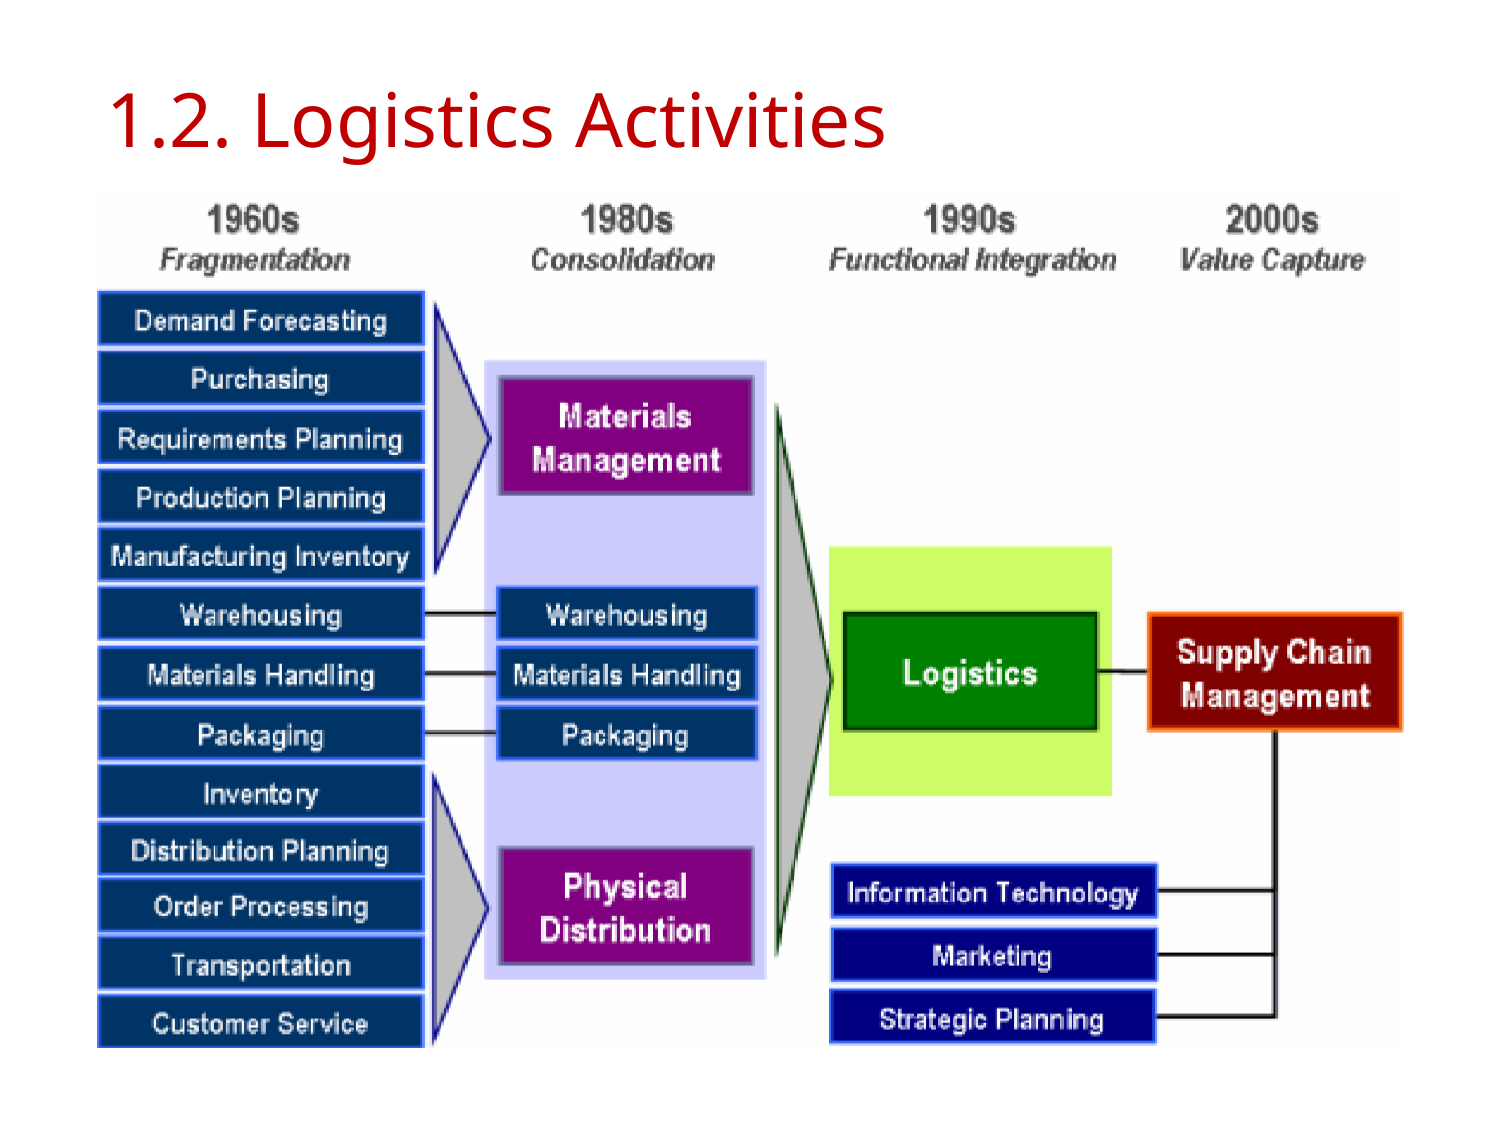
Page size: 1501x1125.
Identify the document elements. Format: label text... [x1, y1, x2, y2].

picture [96, 193, 1404, 1048]
title 1.2. Logistics Activities [91, 60, 1393, 172]
